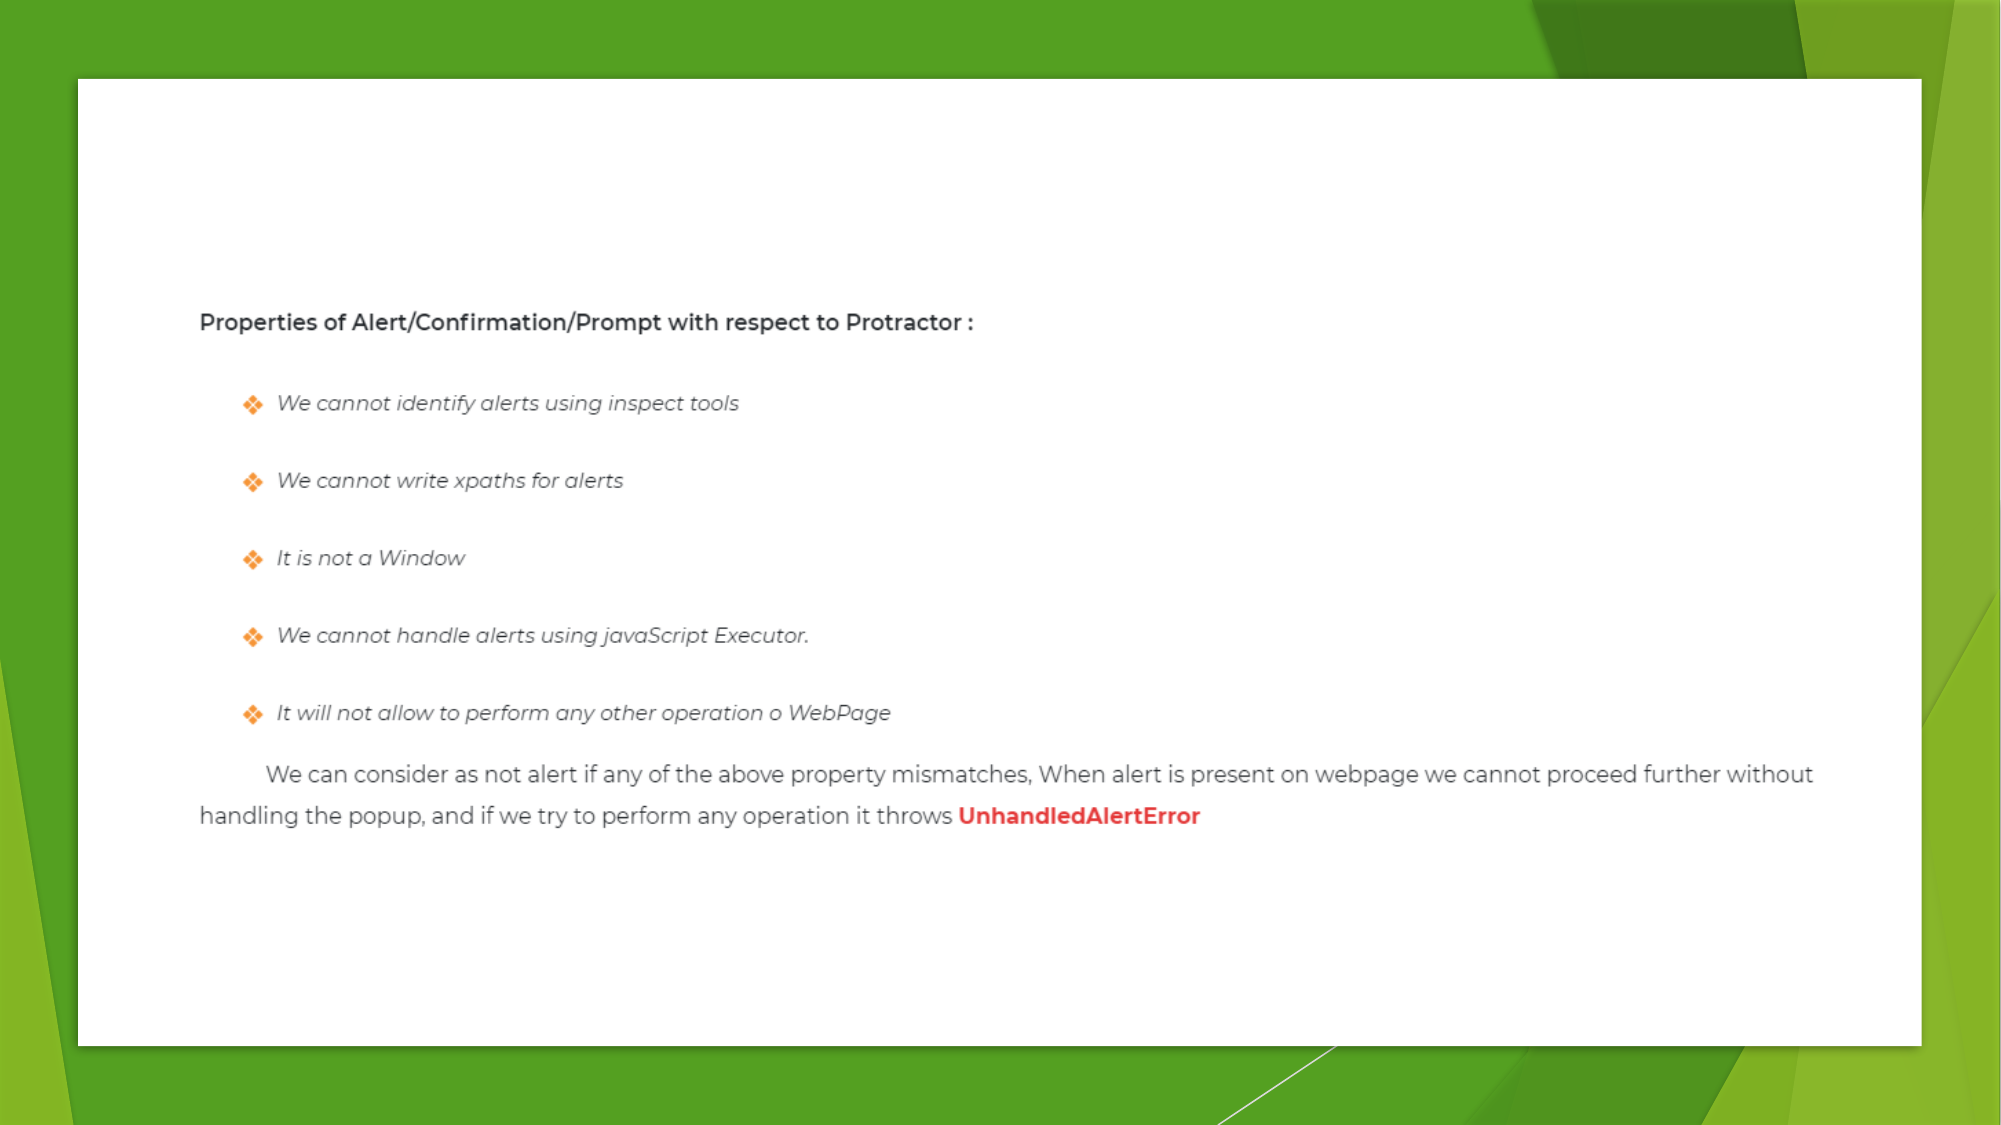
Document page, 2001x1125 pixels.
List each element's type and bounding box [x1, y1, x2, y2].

list [184, 282, 1817, 842]
text_box [0, 0, 2000, 1125]
